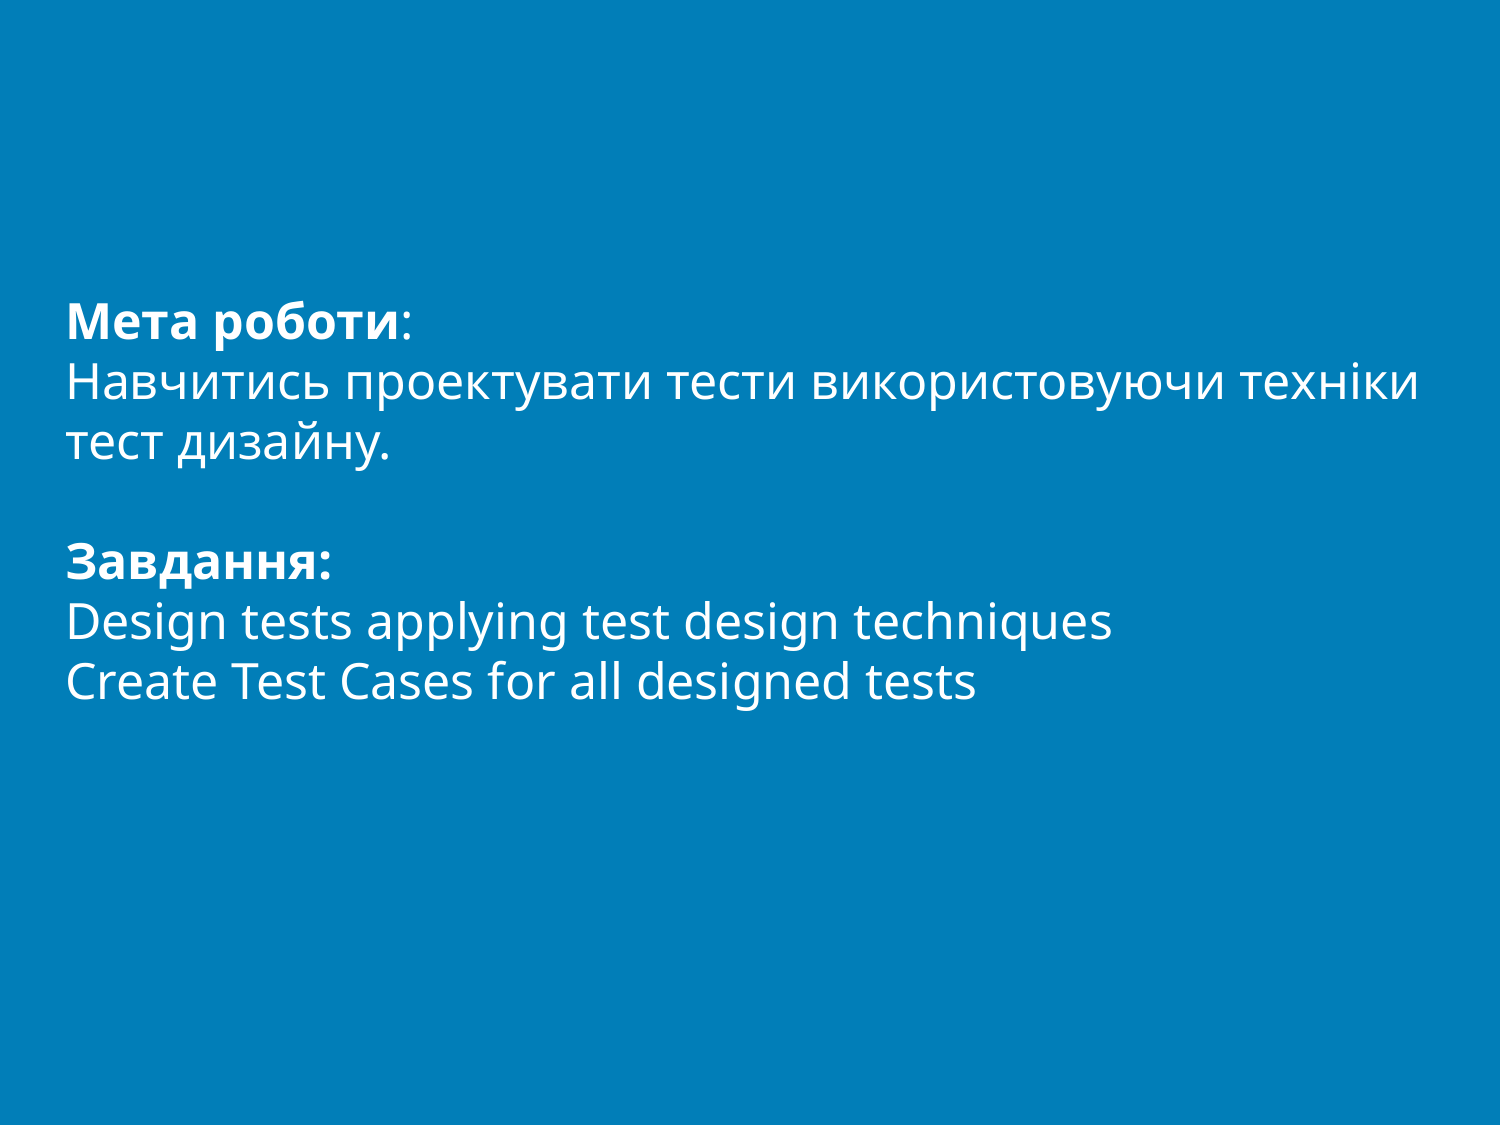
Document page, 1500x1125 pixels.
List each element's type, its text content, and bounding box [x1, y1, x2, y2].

title Мета роботи: Навчитись проектувати тести використовуючи техніки тест дизайну. Завдання: Design tests applying test design techniques Create Test Cases for all designed tests [50, 87, 1475, 913]
